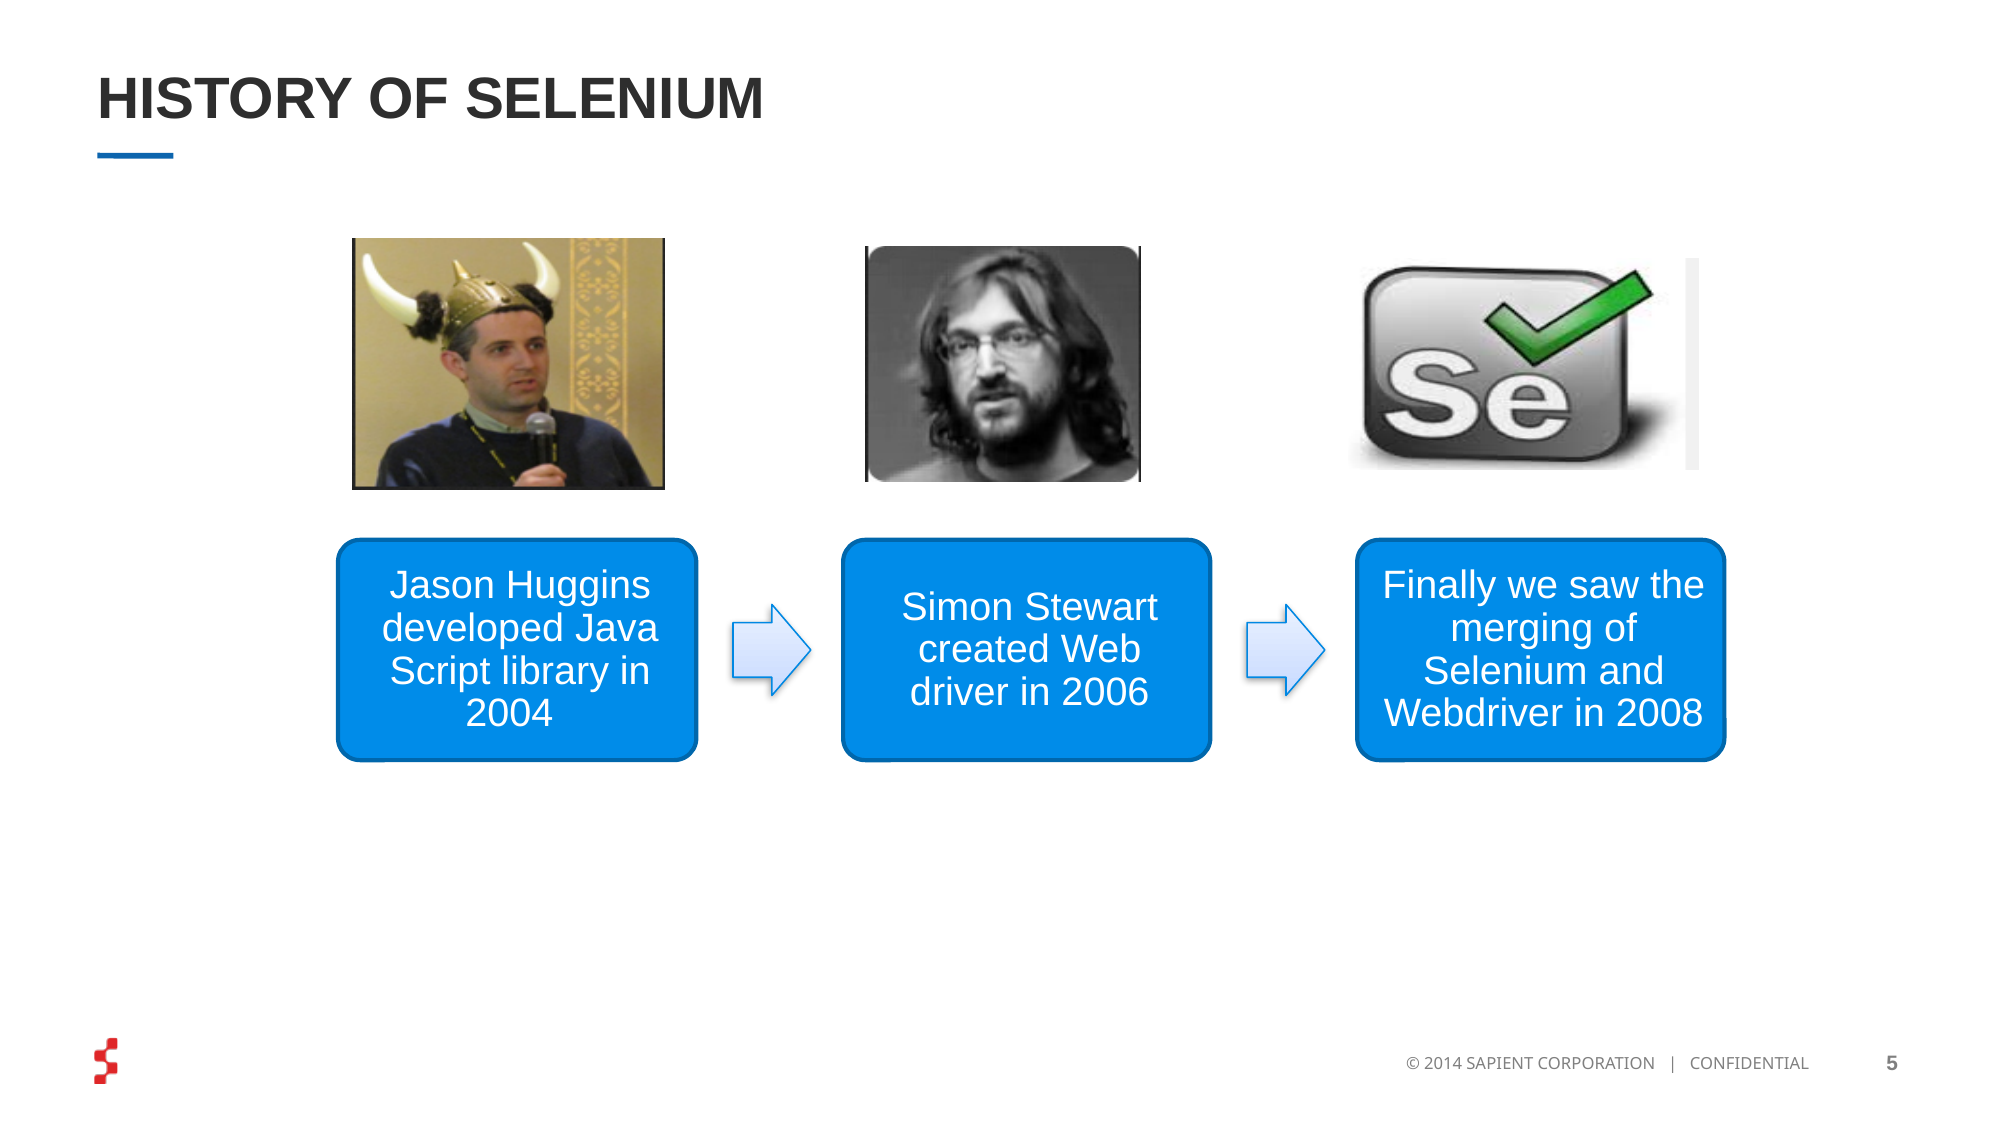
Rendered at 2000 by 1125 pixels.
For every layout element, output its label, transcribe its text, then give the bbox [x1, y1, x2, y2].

title HISTORY OF SELENIUM [97, 44, 1897, 138]
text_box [337, 212, 1726, 1088]
picture [1347, 258, 1699, 470]
picture [351, 238, 665, 491]
picture [865, 246, 1141, 482]
